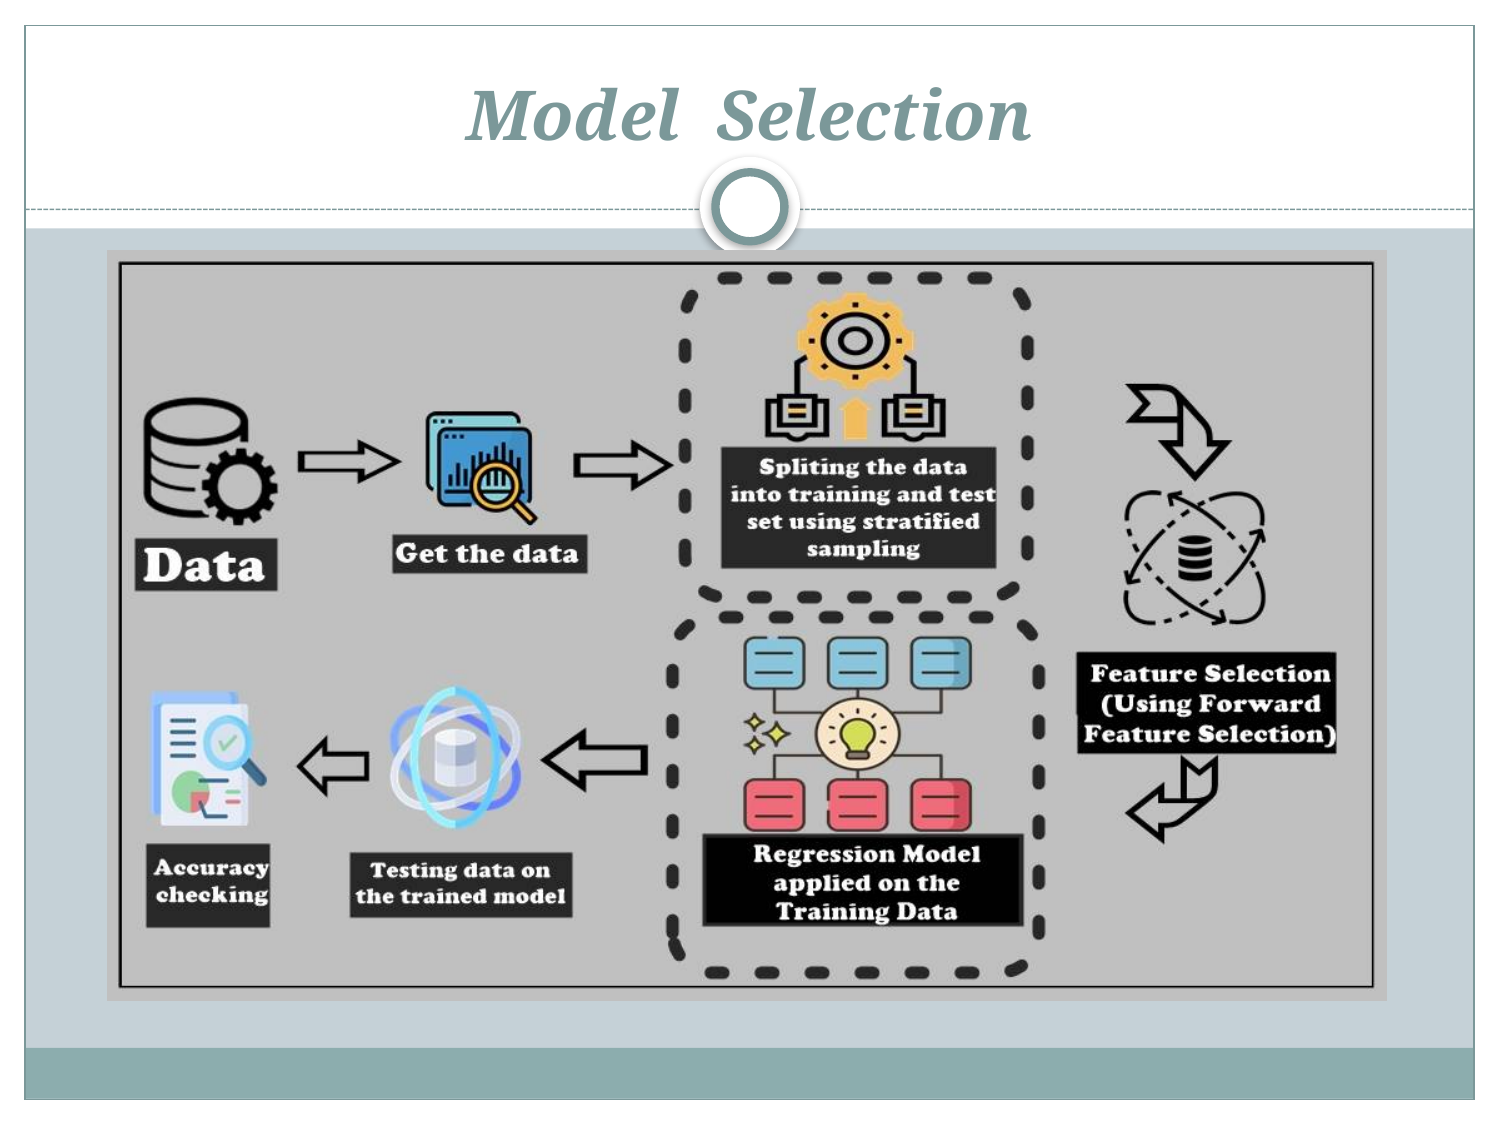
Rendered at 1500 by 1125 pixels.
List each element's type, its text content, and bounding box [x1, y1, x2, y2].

title Model Selection [49, 37, 1450, 162]
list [106, 250, 1388, 1001]
